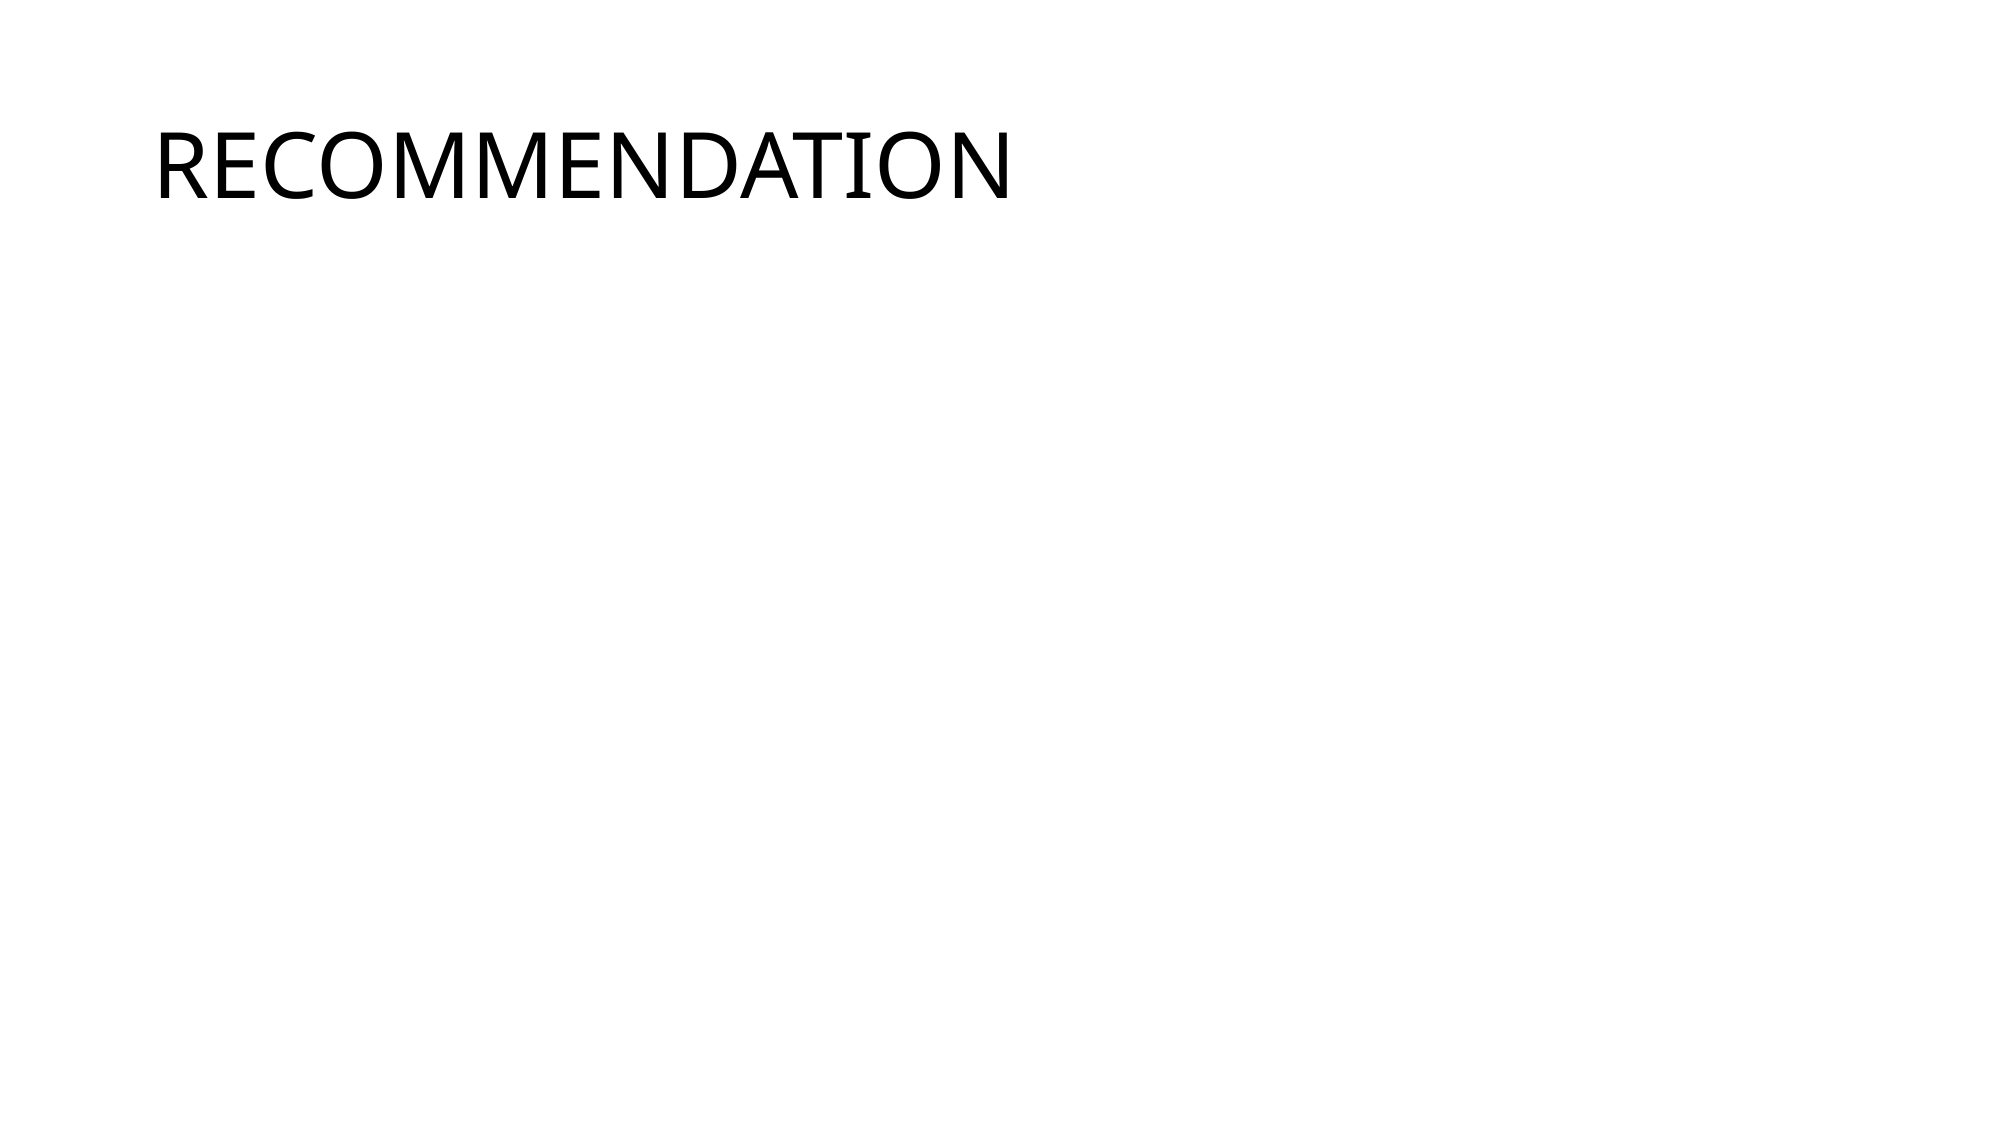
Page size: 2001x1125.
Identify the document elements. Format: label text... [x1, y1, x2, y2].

title RECOMMENDATION [137, 59, 1863, 278]
